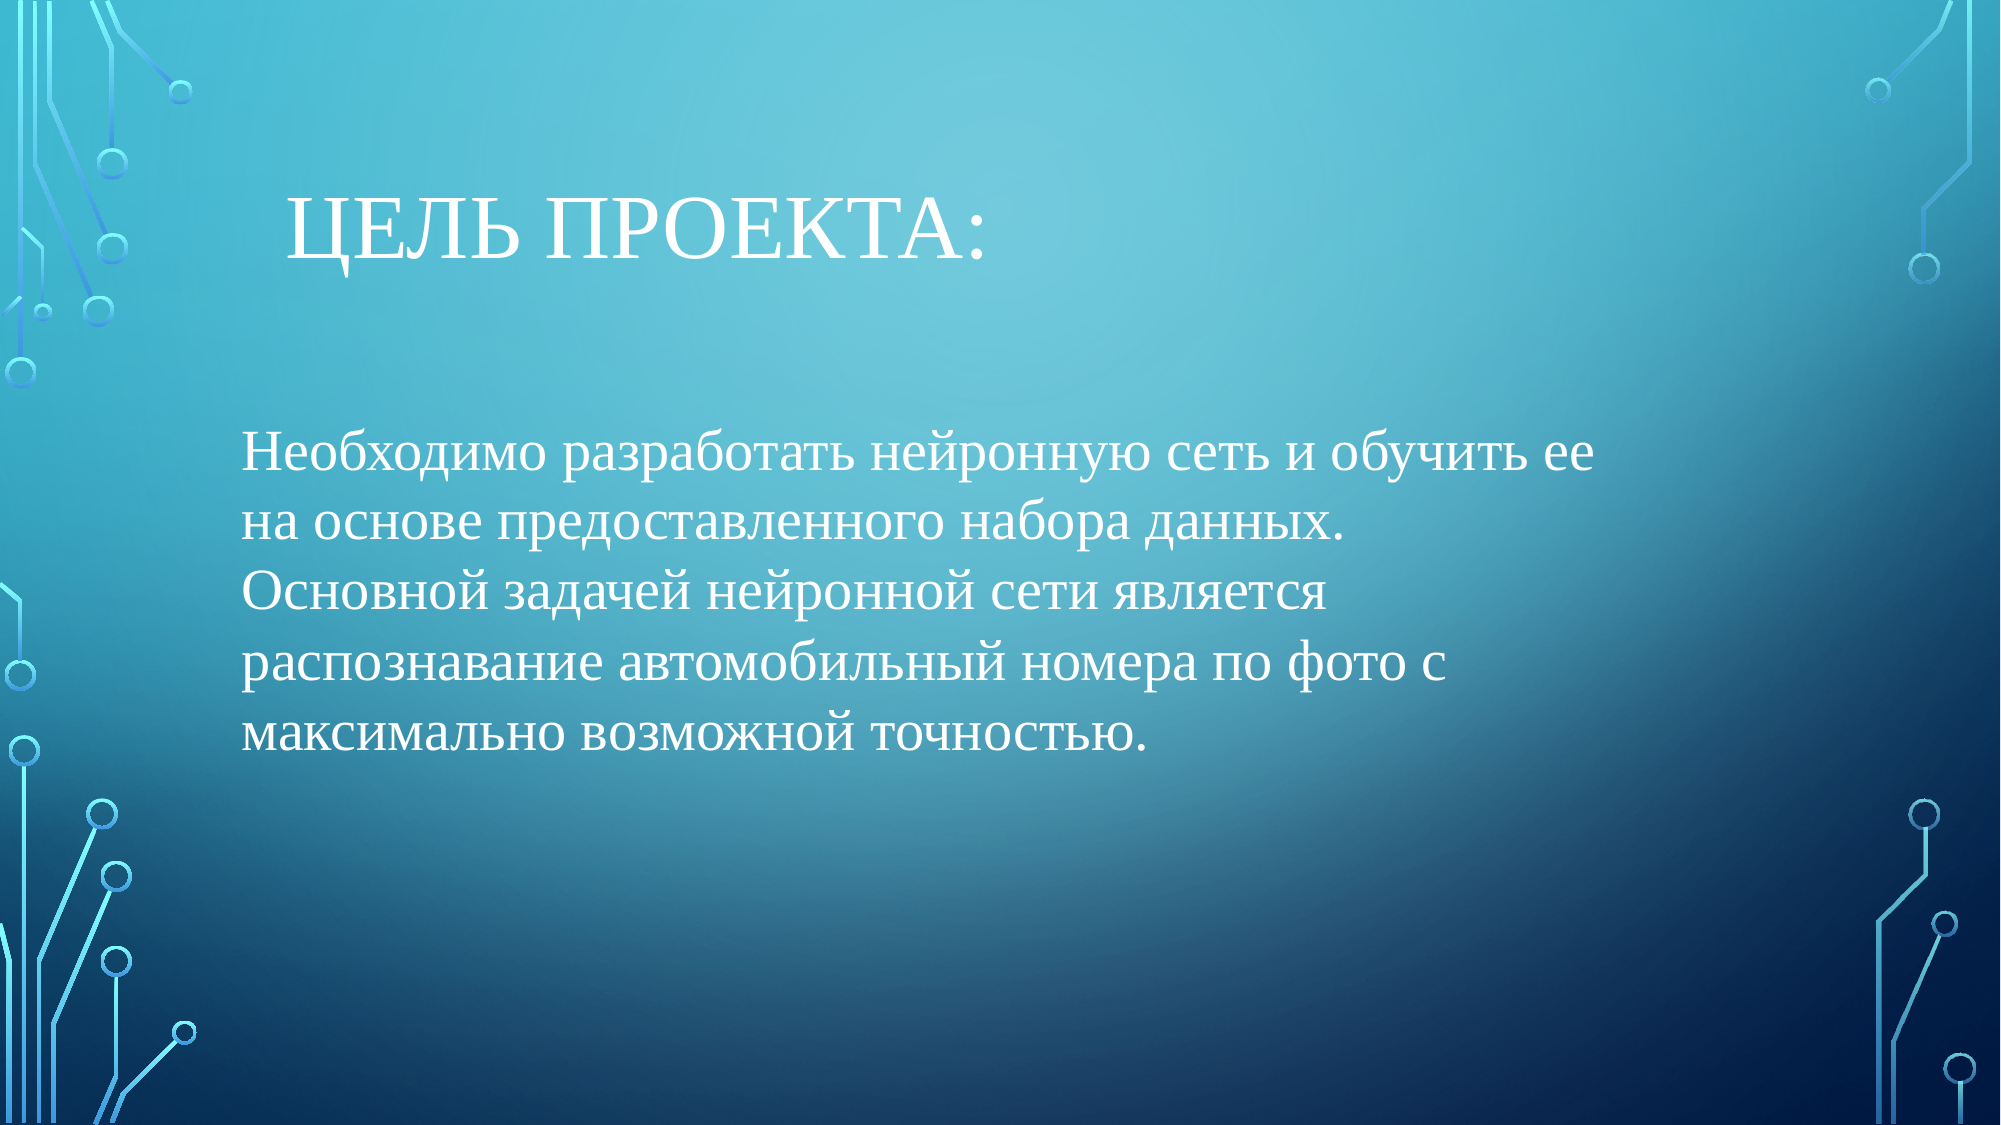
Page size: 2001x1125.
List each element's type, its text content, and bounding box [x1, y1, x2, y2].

text_box Необходимо разработать нейронную сеть и обучить ее на основе предоставленного набора данных. Основной задачей нейронной сети является распознавание автомобильный номера по фото с максимально возможной точностью. [227, 404, 1656, 814]
title Цель проекта: [270, 107, 1896, 350]
